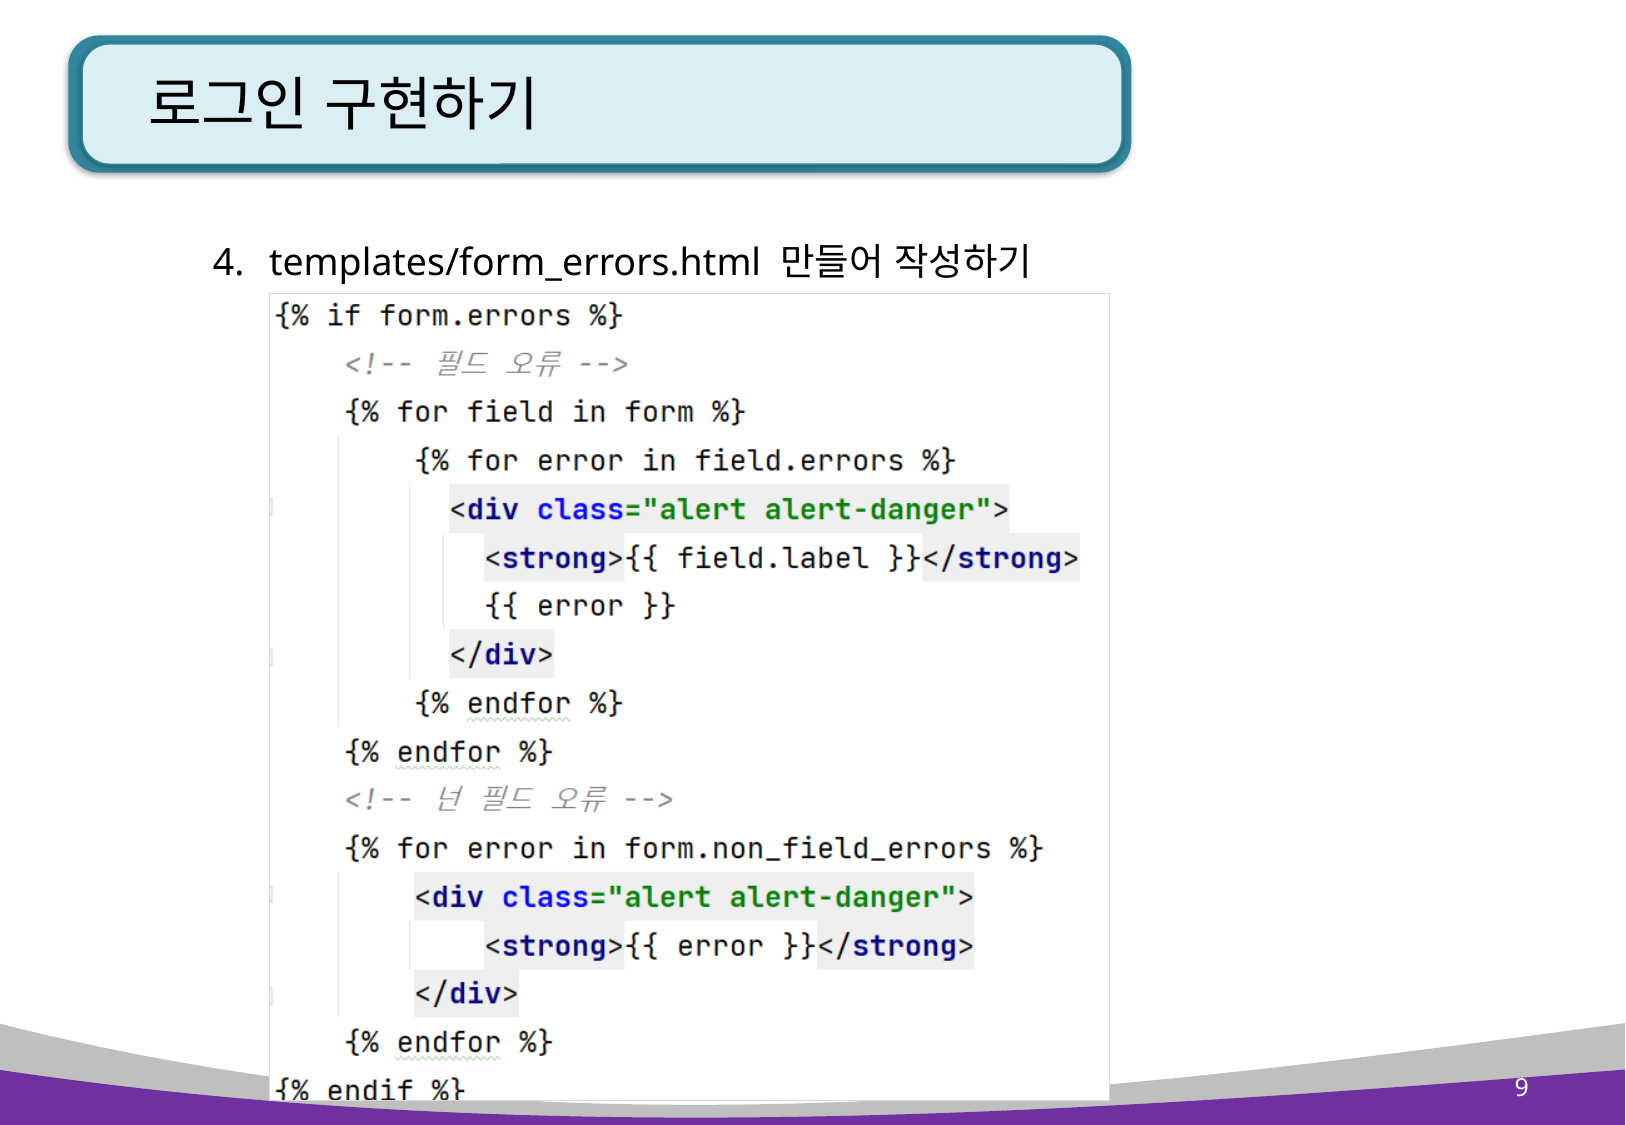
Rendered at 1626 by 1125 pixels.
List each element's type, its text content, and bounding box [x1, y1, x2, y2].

slide_number 9 [1452, 1058, 1544, 1119]
title 로그인 구현하기 [103, 32, 1121, 173]
picture [268, 292, 1110, 1101]
text_box templates/form_errors.html 만들어 작성하기 [198, 208, 1297, 291]
